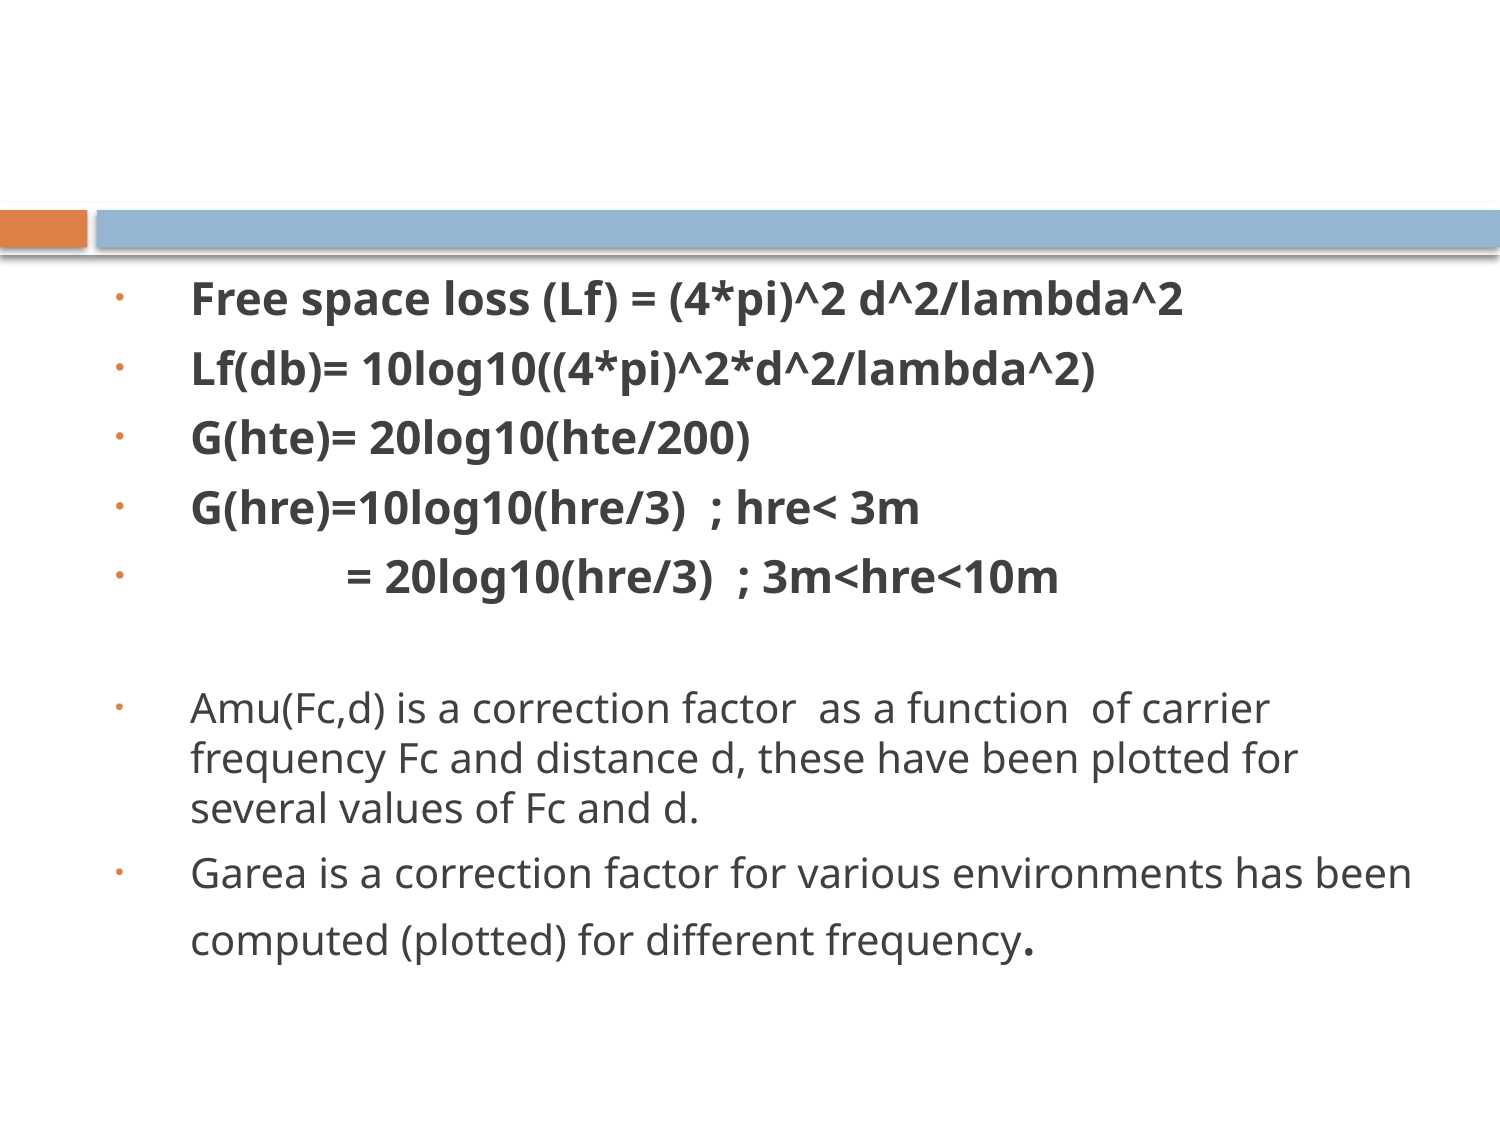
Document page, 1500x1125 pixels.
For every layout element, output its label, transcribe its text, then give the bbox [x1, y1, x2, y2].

list Free space loss (Lf) = (4*pi)^2 d^2/lambda^2 Lf(db)= 10log10((4*pi)^2*d^2/lambda^2) G(hte)= 20log10(hte/200) G(hre)=10log10(hre/3) ; hre< 3m = 20log10(hre/3) ; 3m<hre<10m Amu(Fc,d) is a correction factor as a function of carrier frequency Fc and distance d, these have been plotted for several values of Fc and d. Garea is a correction factor for various environments has been computed (plotted) for different frequency. [100, 262, 1438, 1000]
